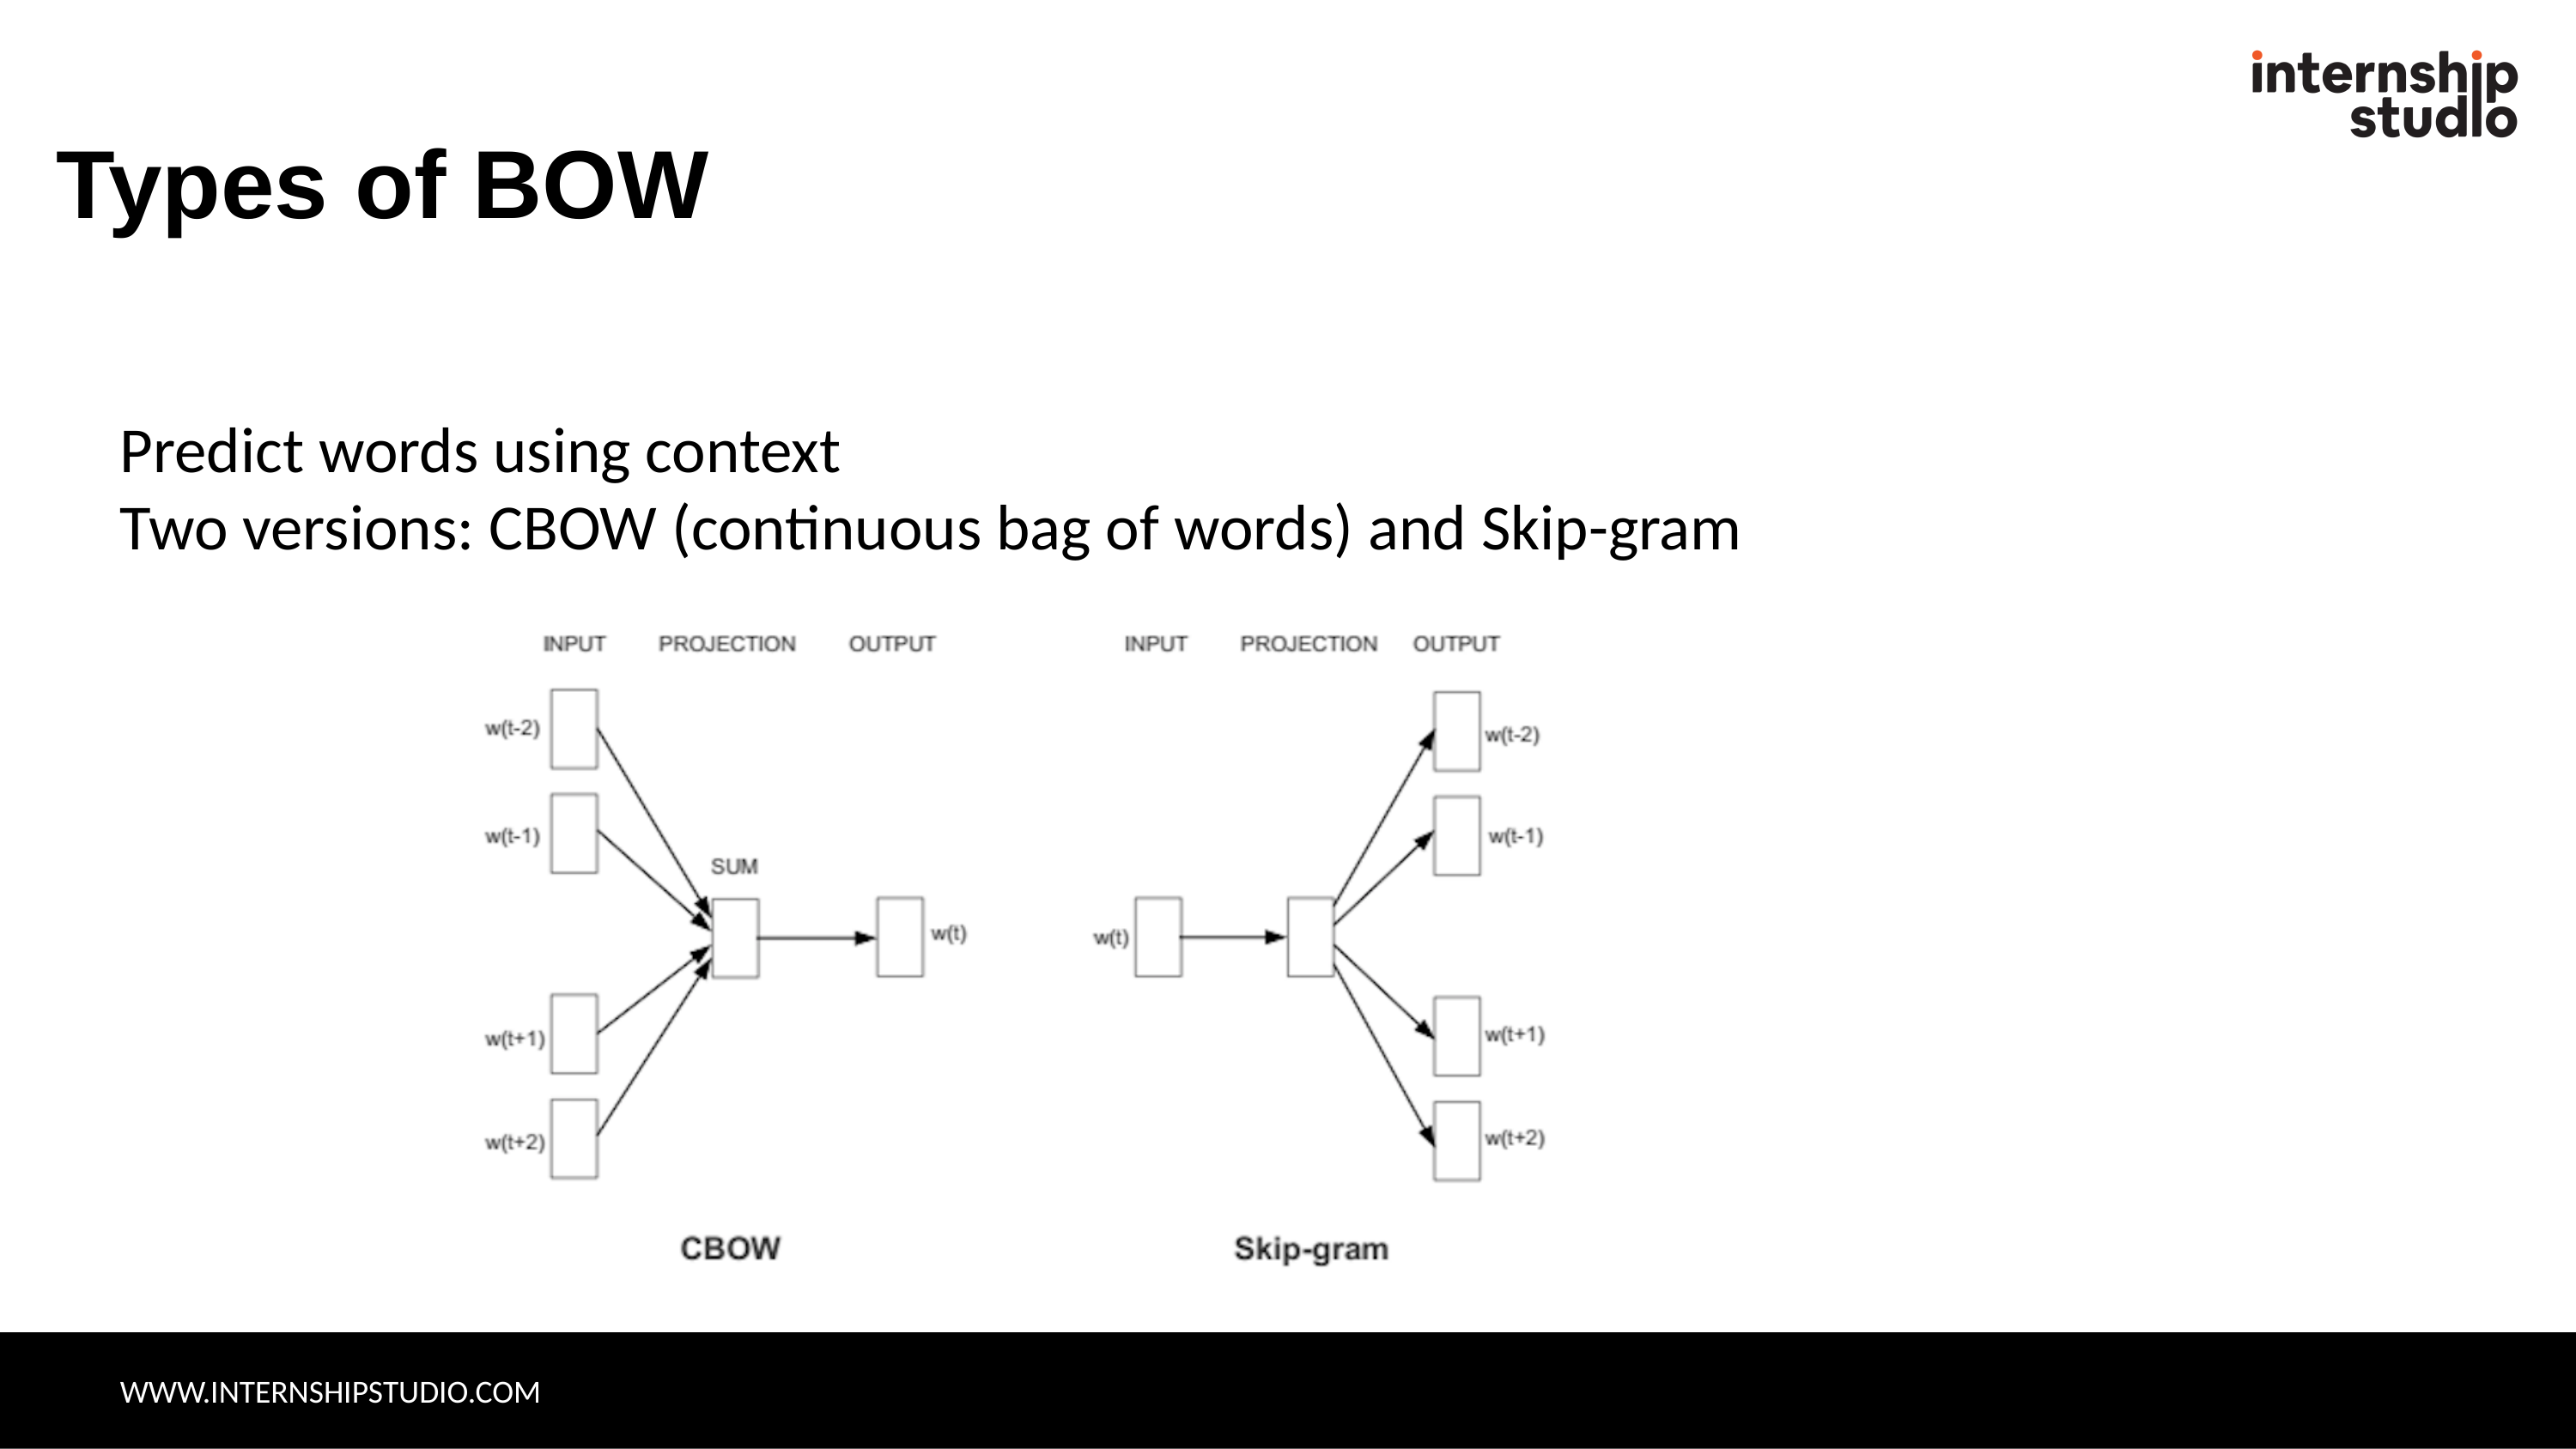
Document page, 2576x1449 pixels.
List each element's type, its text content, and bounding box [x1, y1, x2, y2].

picture [407, 594, 1604, 1292]
text_box Types of BOW [43, 52, 2215, 251]
text_box [0, 1332, 2576, 1449]
text_box Predict words using context Two versions: CBOW (continuous bag of words) and Skip-gram [107, 401, 2394, 569]
picture [2213, 33, 2529, 152]
text_box WWW.INTERNSHIPSTUDIO.COM [107, 1364, 708, 1416]
